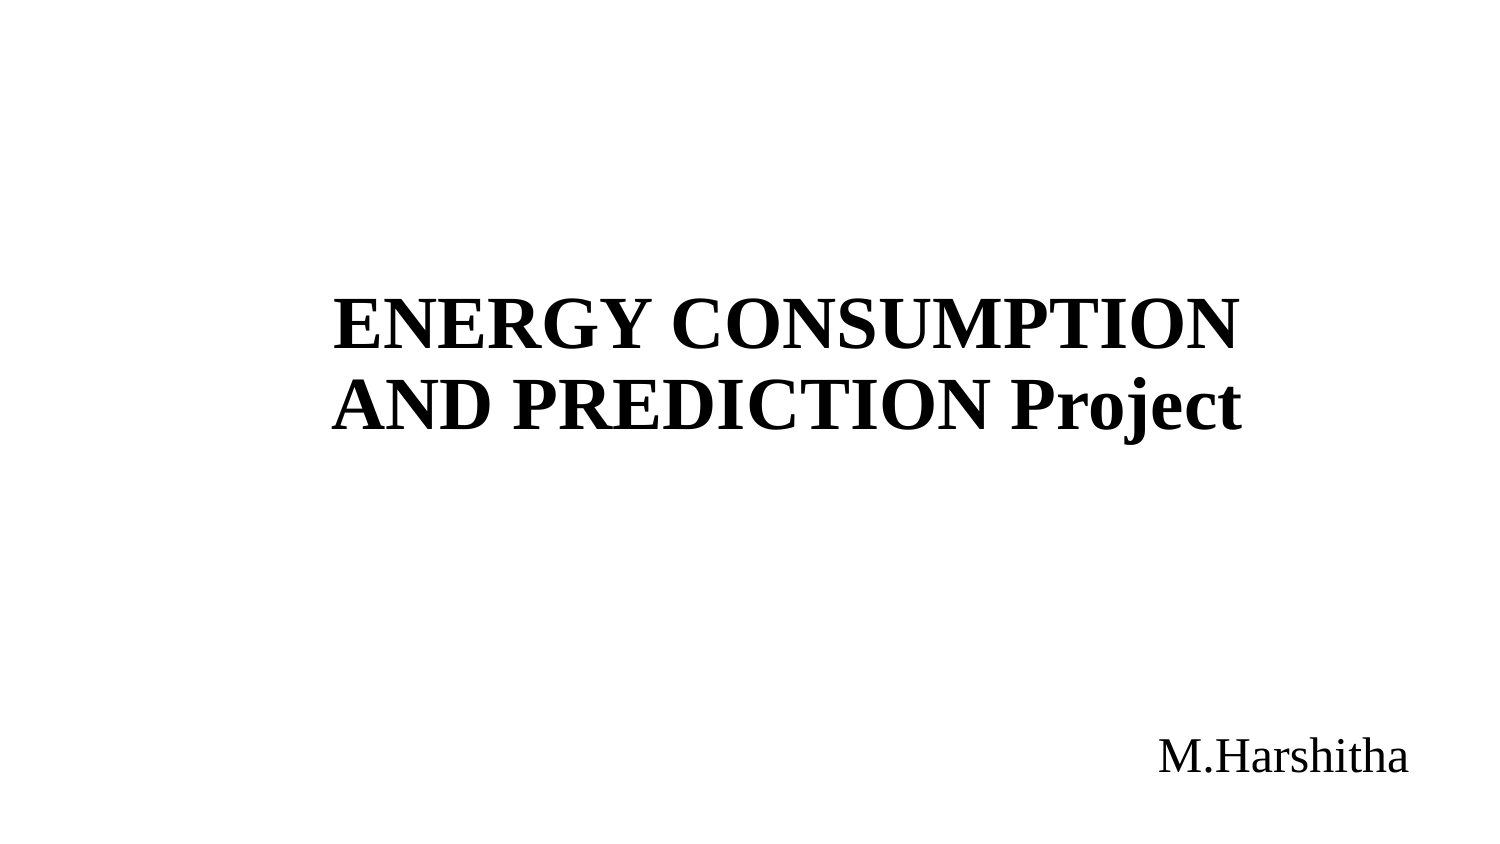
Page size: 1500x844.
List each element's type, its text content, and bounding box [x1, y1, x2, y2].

subtitle M.Harshitha [1143, 695, 1500, 802]
title ENERGY CONSUMPTION AND PREDICTION Project [244, 138, 1330, 461]
